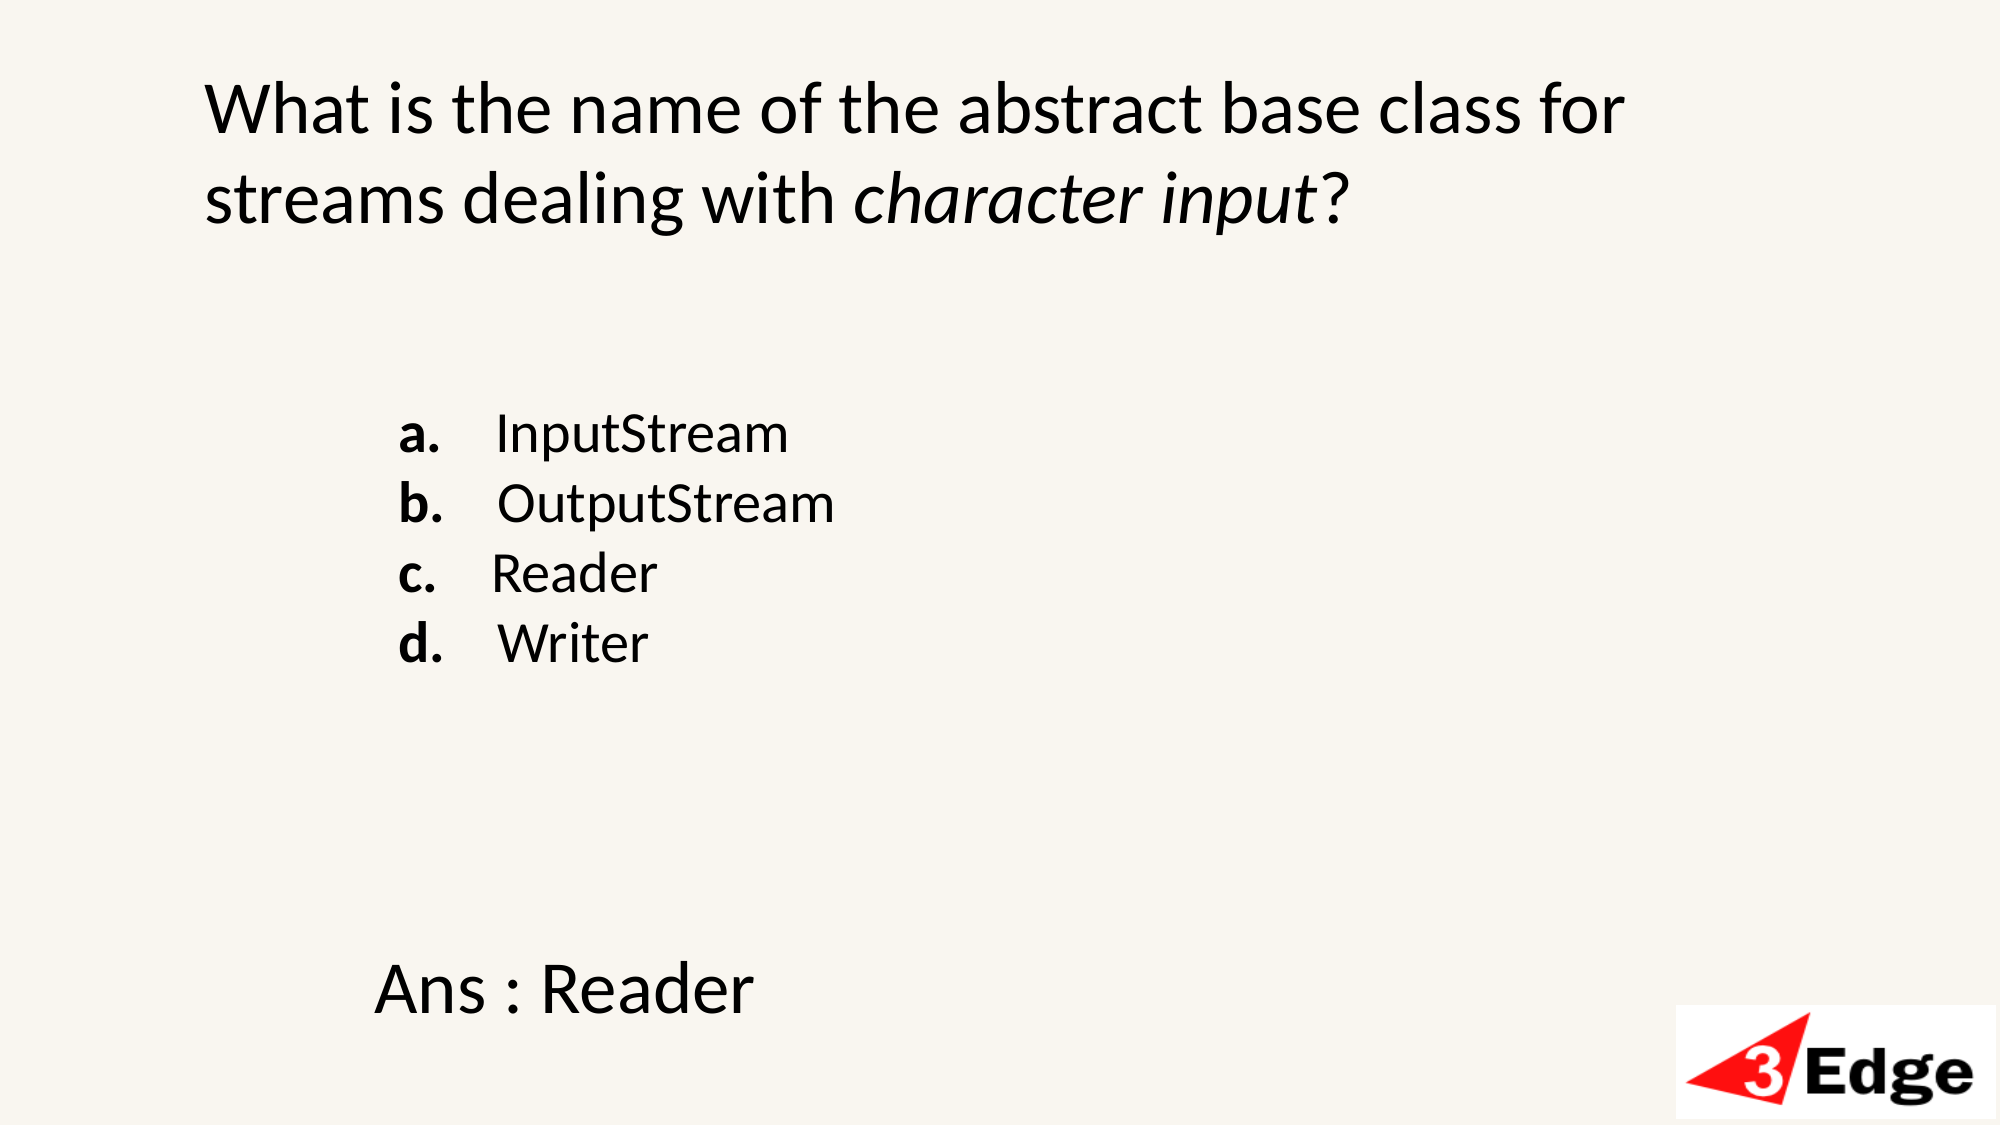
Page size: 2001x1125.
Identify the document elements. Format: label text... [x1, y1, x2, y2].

text_box a. InputStream b. OutputStream c. Reader d. Writer [383, 386, 1217, 752]
text_box What is the name of the abstract base class for streams dealing with character input? [189, 51, 1811, 247]
text_box Ans : Reader [359, 930, 1641, 1036]
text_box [1676, 1005, 1995, 1119]
